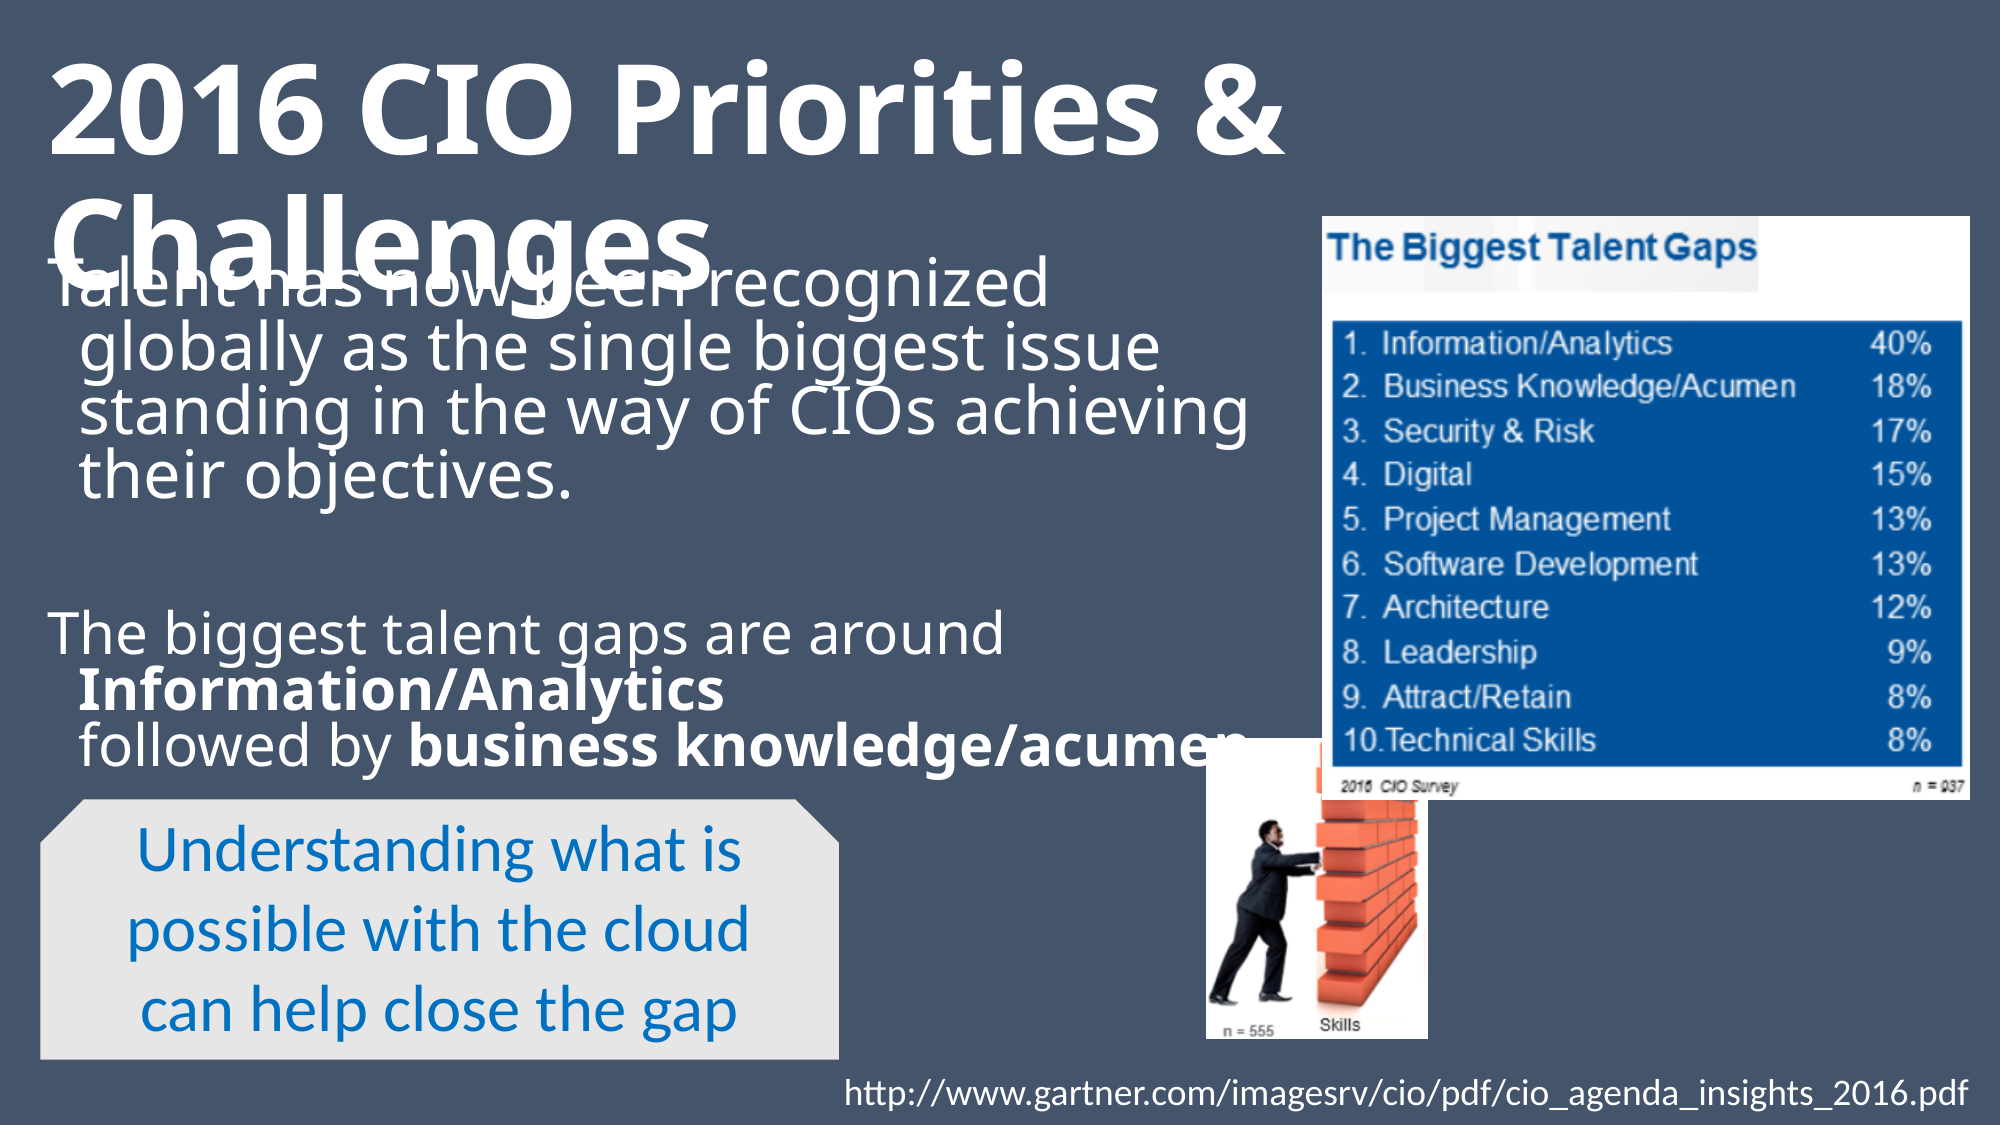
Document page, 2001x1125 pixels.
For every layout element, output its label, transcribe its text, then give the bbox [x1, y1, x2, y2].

picture [1206, 216, 1970, 1039]
title 2016 CIO Priorities & Challenges [24, 23, 1976, 323]
text_box Understanding what is possible with the cloud can help close the gap [39, 798, 840, 1061]
text_box http://www.gartner.com/imagesrv/cio/pdf/cio_agenda_insights_2016.pdf [829, 1060, 2000, 1121]
list Talent has now been recognized globally as the single biggest issue standing in the way of CIOs achieving their objectives. The biggest talent gaps are around Information/Analytics followed by business knowledge/acumen. [24, 233, 1317, 882]
